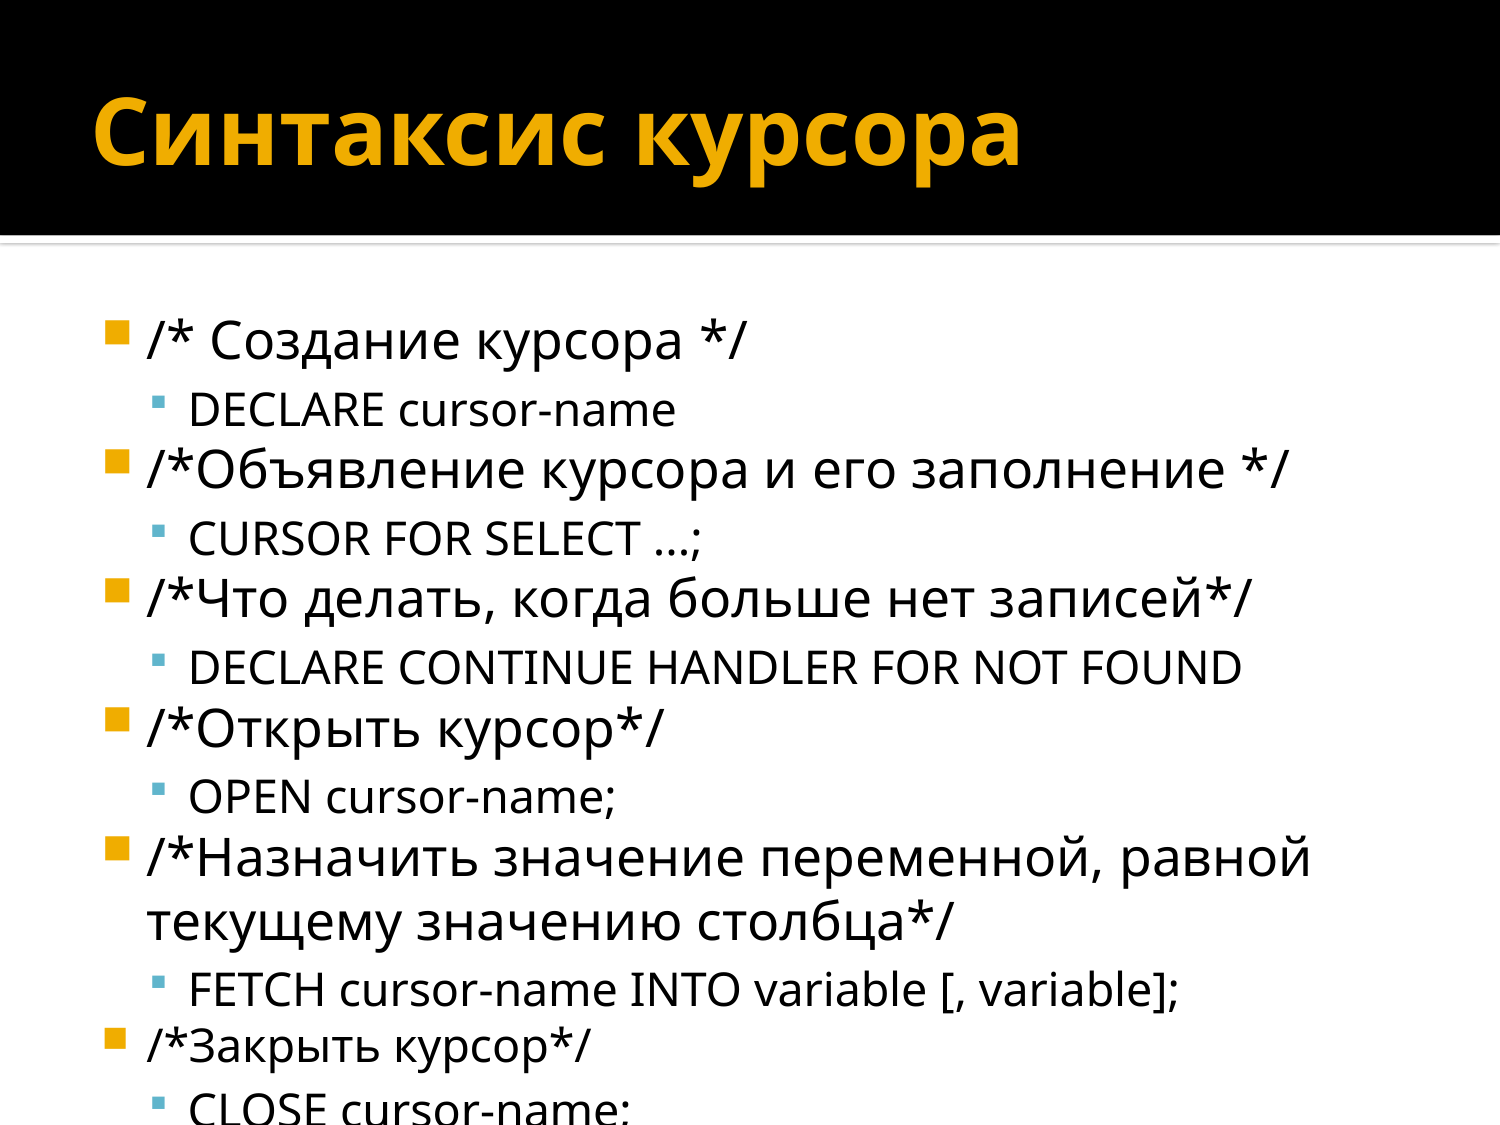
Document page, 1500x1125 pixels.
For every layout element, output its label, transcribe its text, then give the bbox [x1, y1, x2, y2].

title Синтаксис курсора [75, 25, 1425, 231]
list /* Создание курсора */ DECLARE cursor-name /*Объявление курсора и его заполнение */ CURSOR FOR SELECT ...; /*Что делать, когда больше нет записей*/ DECLARE CONTINUE HANDLER FOR NOT FOUND /*Открыть курсор*/ OPEN cursor-name; /*Назначить значение переменной, равной текущему значению столбца*/ FETCH cursor-name INTO variable [, variable]; /*Закрыть курсор*/ CLOSE cursor-name; [75, 291, 1425, 1125]
